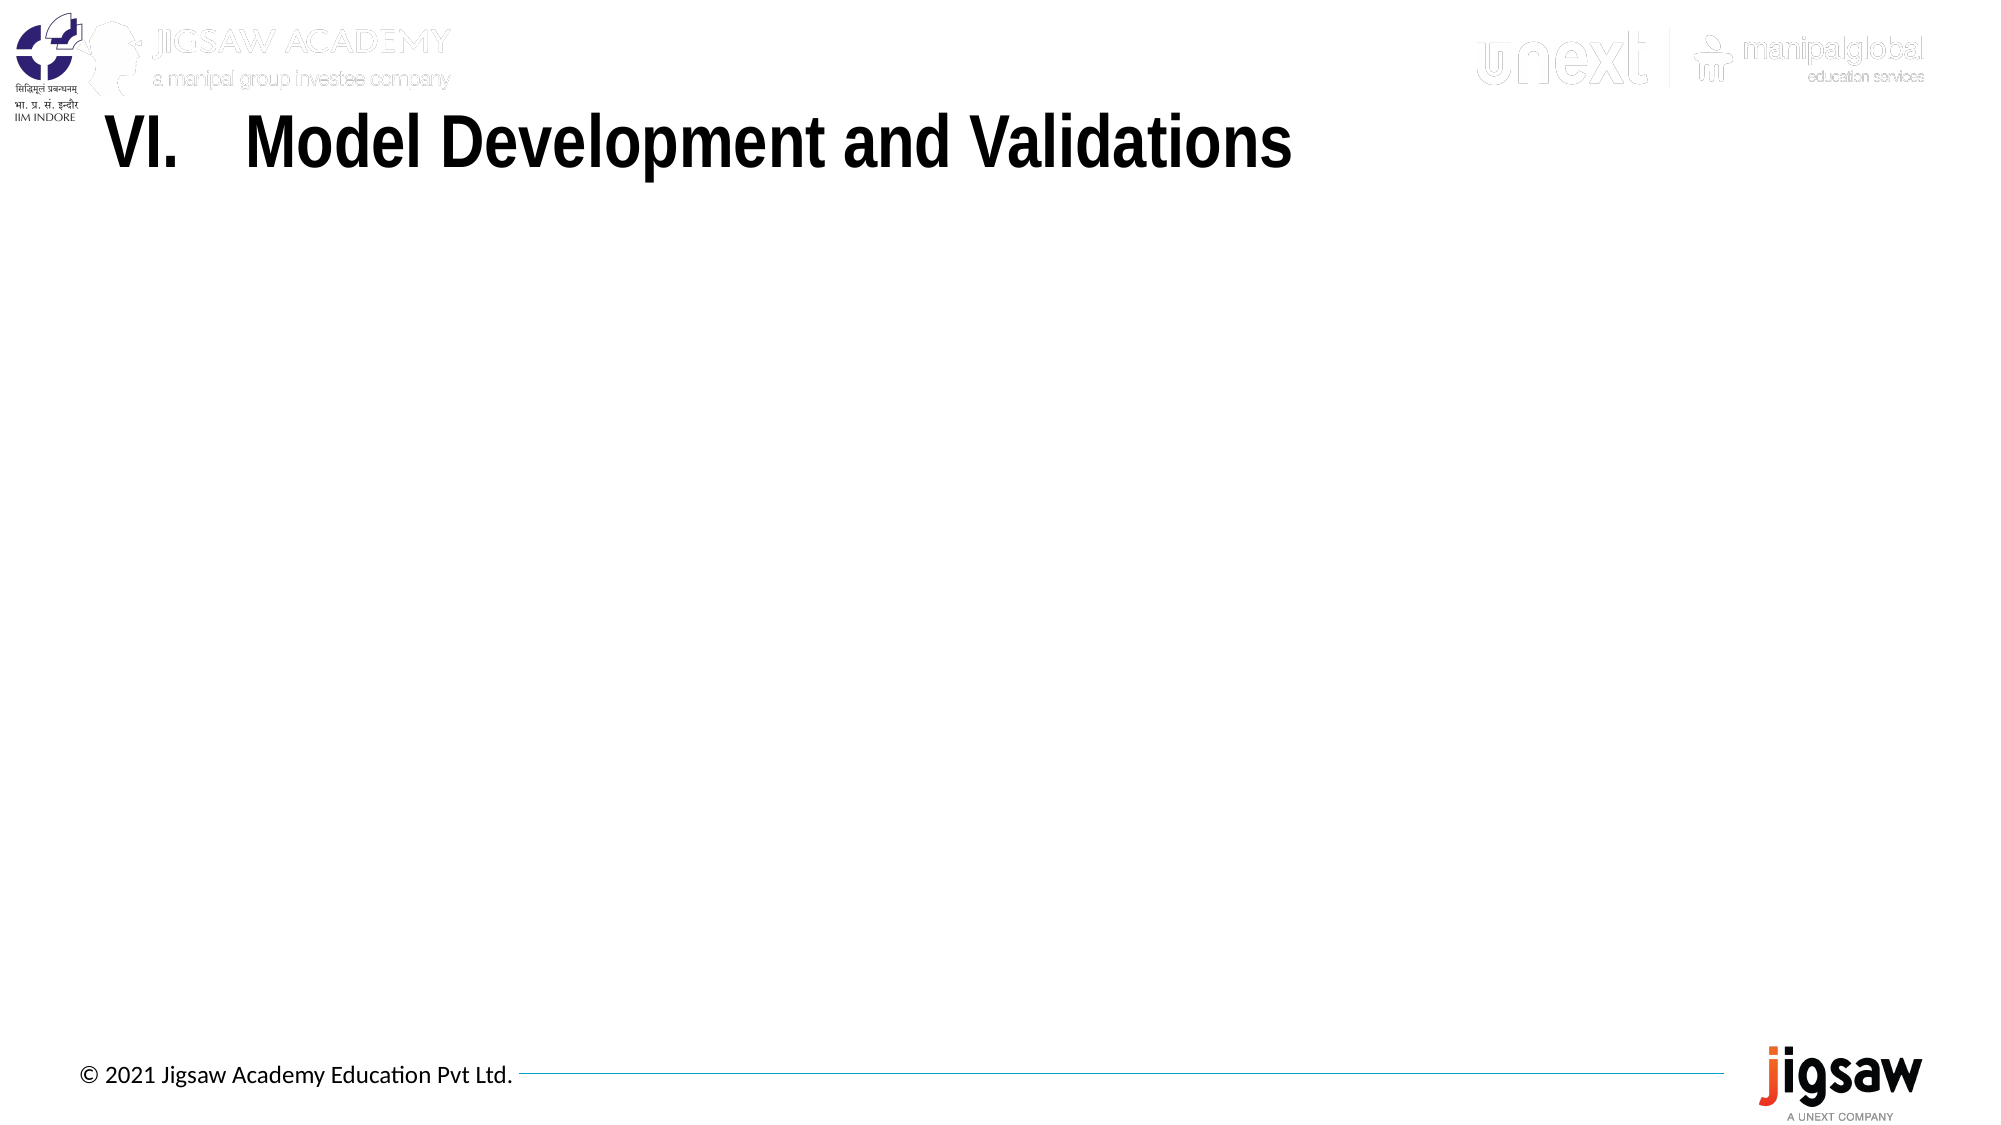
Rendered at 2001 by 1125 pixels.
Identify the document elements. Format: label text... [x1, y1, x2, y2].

title Model Development and Validations [89, 85, 1937, 202]
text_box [1476, 28, 1924, 89]
picture [14, 12, 451, 122]
picture [1753, 1042, 1928, 1125]
